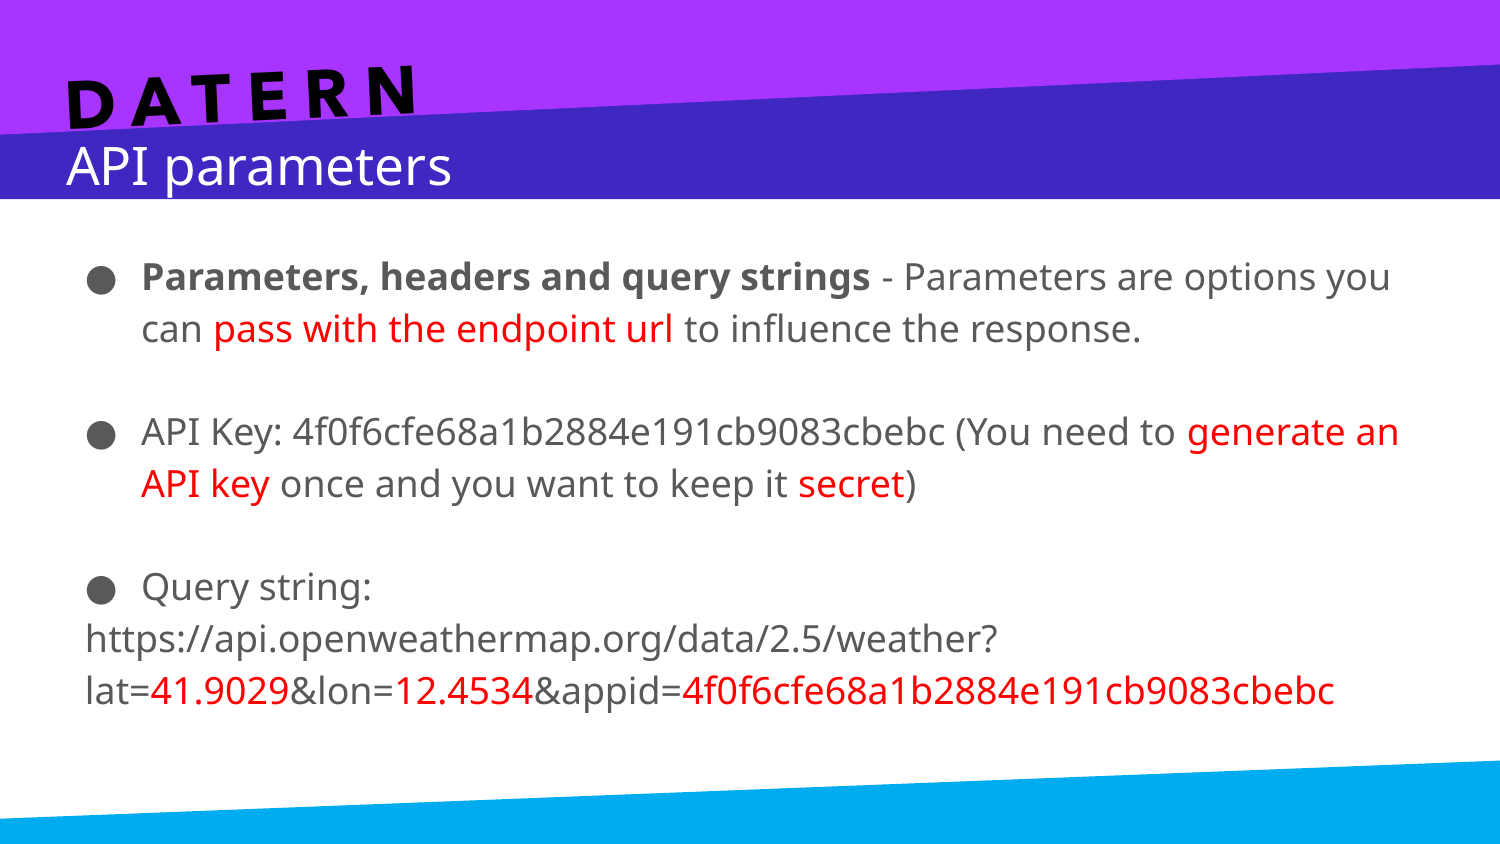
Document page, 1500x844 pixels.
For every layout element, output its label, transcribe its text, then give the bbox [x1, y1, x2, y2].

title API parameters [51, 117, 1449, 212]
list Parameters, headers and query strings - Parameters are options you can pass with the endpoint url to influence the response. API Key: 4f0f6cfe68a1b2884e191cb9083cbebc (You need to generate an API key once and you want to keep it secret) Query string: https://api.openweathermap.org/data/2.5/weather?lat=41.9029&lon=12.4534&appid=4f0f6cfe68a1b2884e191cb9083cbebc [51, 231, 1449, 750]
picture [66, 65, 416, 117]
